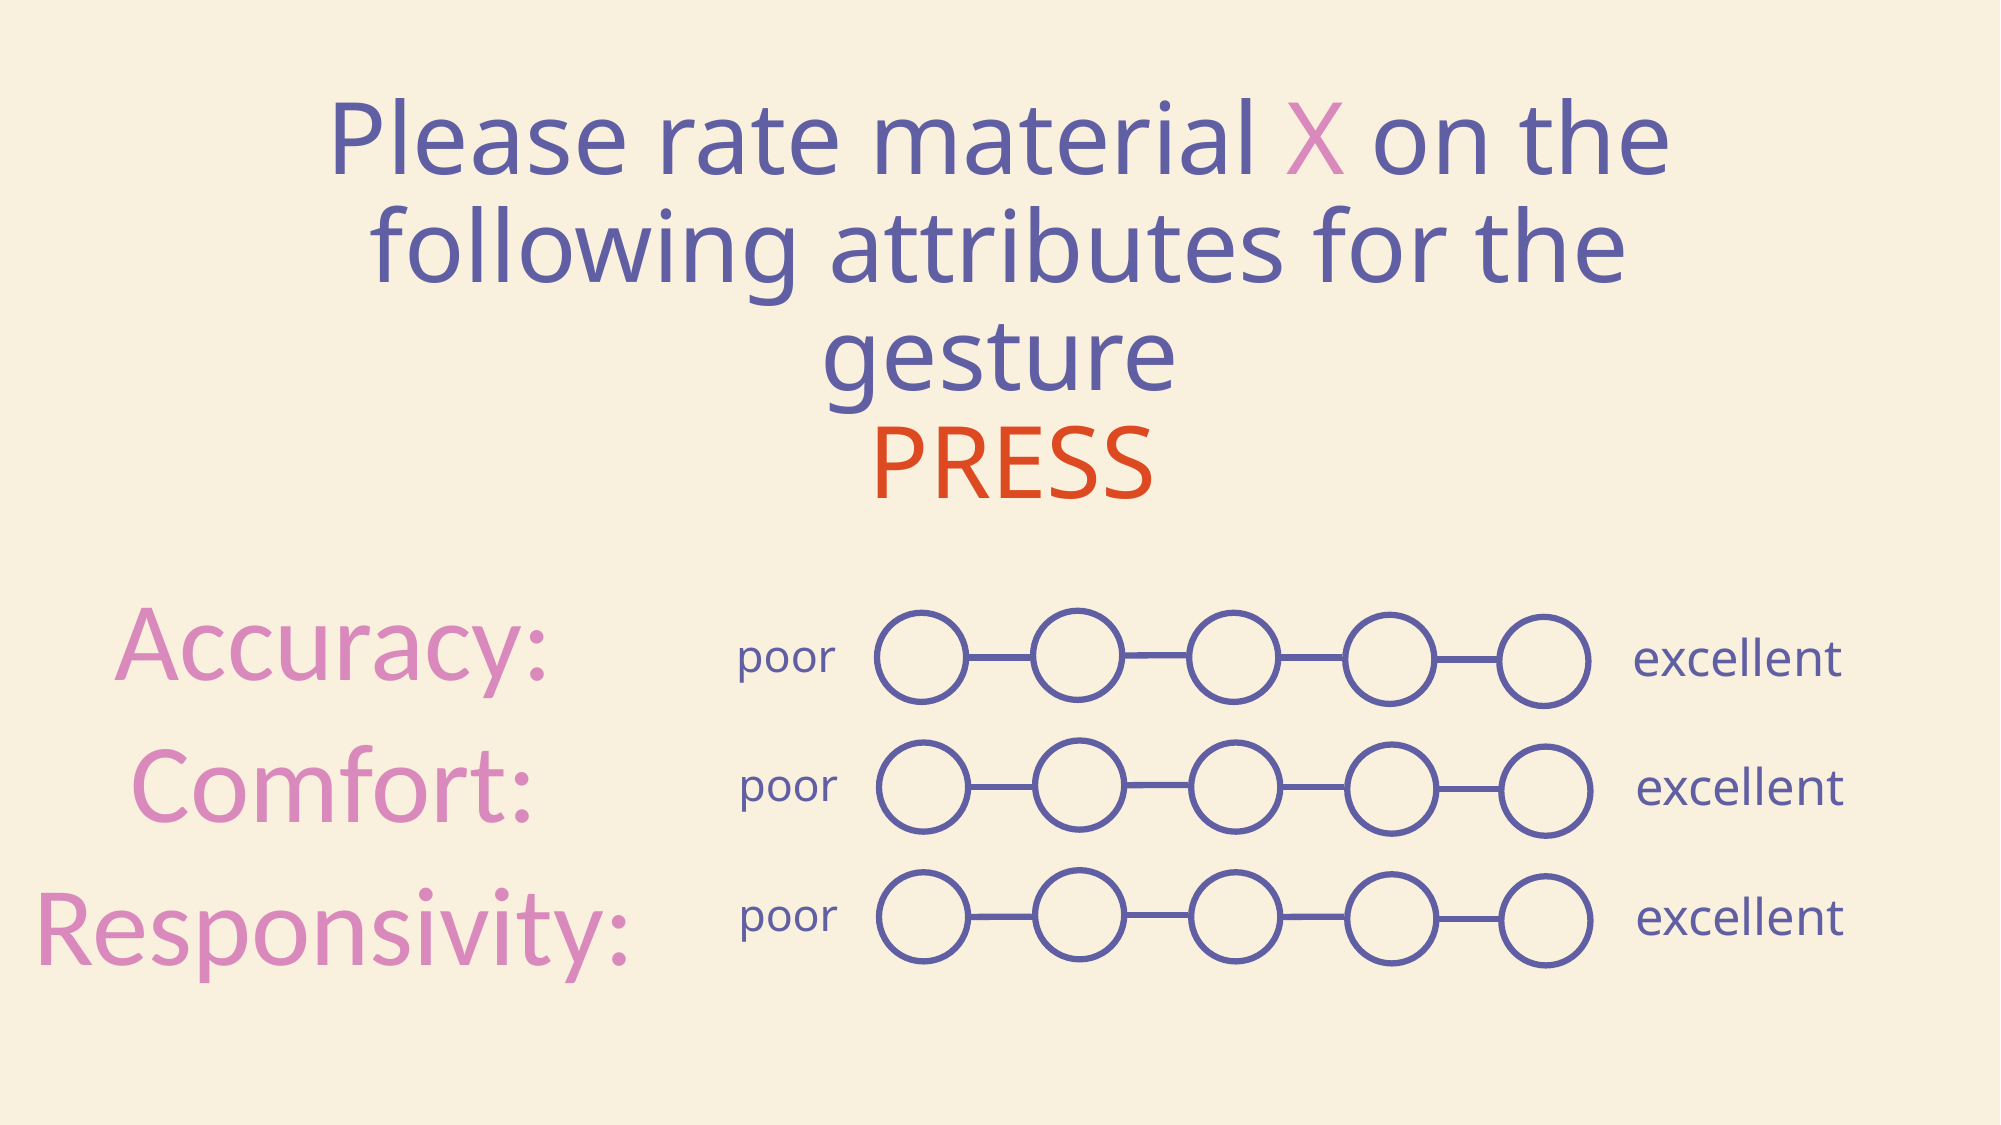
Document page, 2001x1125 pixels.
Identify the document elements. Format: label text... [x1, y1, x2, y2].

text_box [1344, 613, 1436, 705]
text_box [1032, 609, 1124, 701]
text_box [1034, 869, 1126, 961]
text_box [1500, 875, 1592, 967]
text_box [1188, 611, 1280, 703]
text_box [1034, 739, 1126, 831]
text_box [884, 871, 969, 963]
text_box excellent [1619, 753, 1861, 825]
text_box [1190, 741, 1282, 833]
text_box [1500, 745, 1592, 837]
text_box [1498, 615, 1590, 708]
text_box [884, 741, 969, 833]
text_box [1346, 873, 1438, 965]
text_box poor [690, 625, 882, 690]
text_box excellent [1617, 624, 1859, 695]
text_box poor [692, 885, 884, 949]
text_box [1190, 871, 1282, 963]
text_box [1346, 743, 1438, 835]
text_box [882, 611, 967, 703]
subtitle Accuracy: Comfort: Responsivity: [0, 575, 669, 1050]
title Please rate material X on the following attributes for the gesture PRESS [249, 78, 1750, 528]
text_box excellent [1619, 883, 1861, 954]
text_box poor [692, 755, 884, 819]
